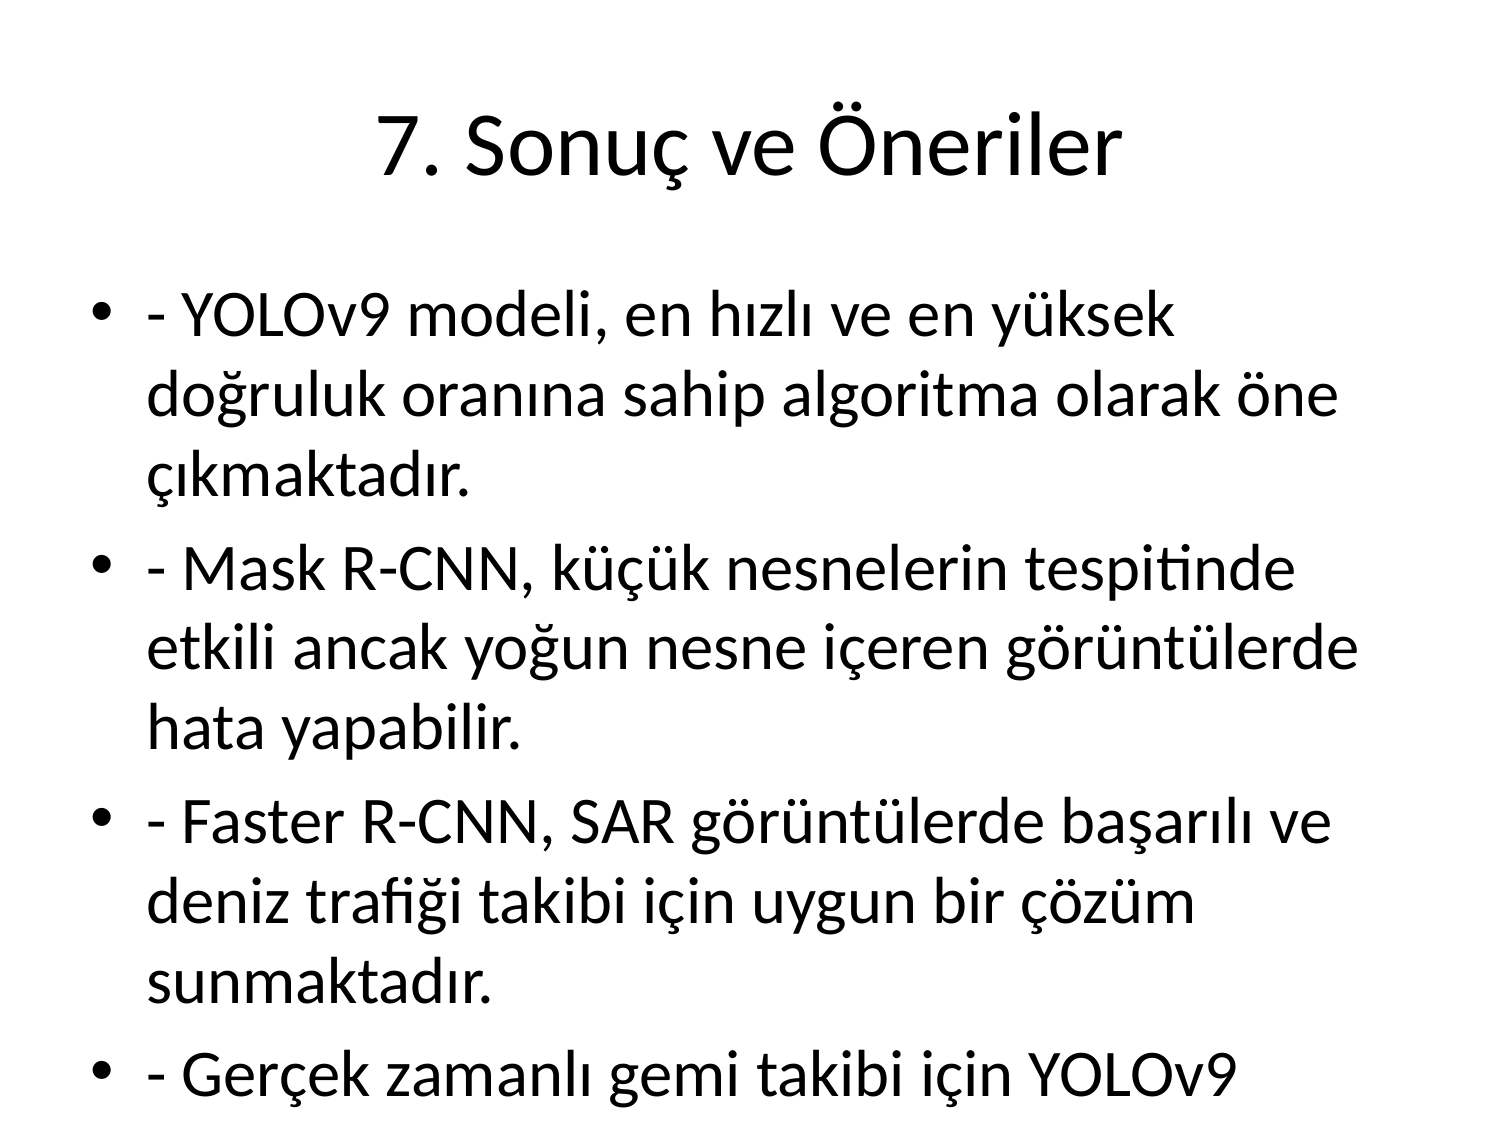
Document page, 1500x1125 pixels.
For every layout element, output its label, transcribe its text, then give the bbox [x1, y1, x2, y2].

list - YOLOv9 modeli, en hızlı ve en yüksek doğruluk oranına sahip algoritma olarak öne çıkmaktadır. - Mask R-CNN, küçük nesnelerin tespitinde etkili ancak yoğun nesne içeren görüntülerde hata yapabilir. - Faster R-CNN, SAR görüntülerde başarılı ve deniz trafiği takibi için uygun bir çözüm sunmaktadır. - Gerçek zamanlı gemi takibi için YOLOv9 önerilmektedir. [75, 262, 1425, 1005]
title 7. Sonuç ve Öneriler [75, 45, 1425, 233]
